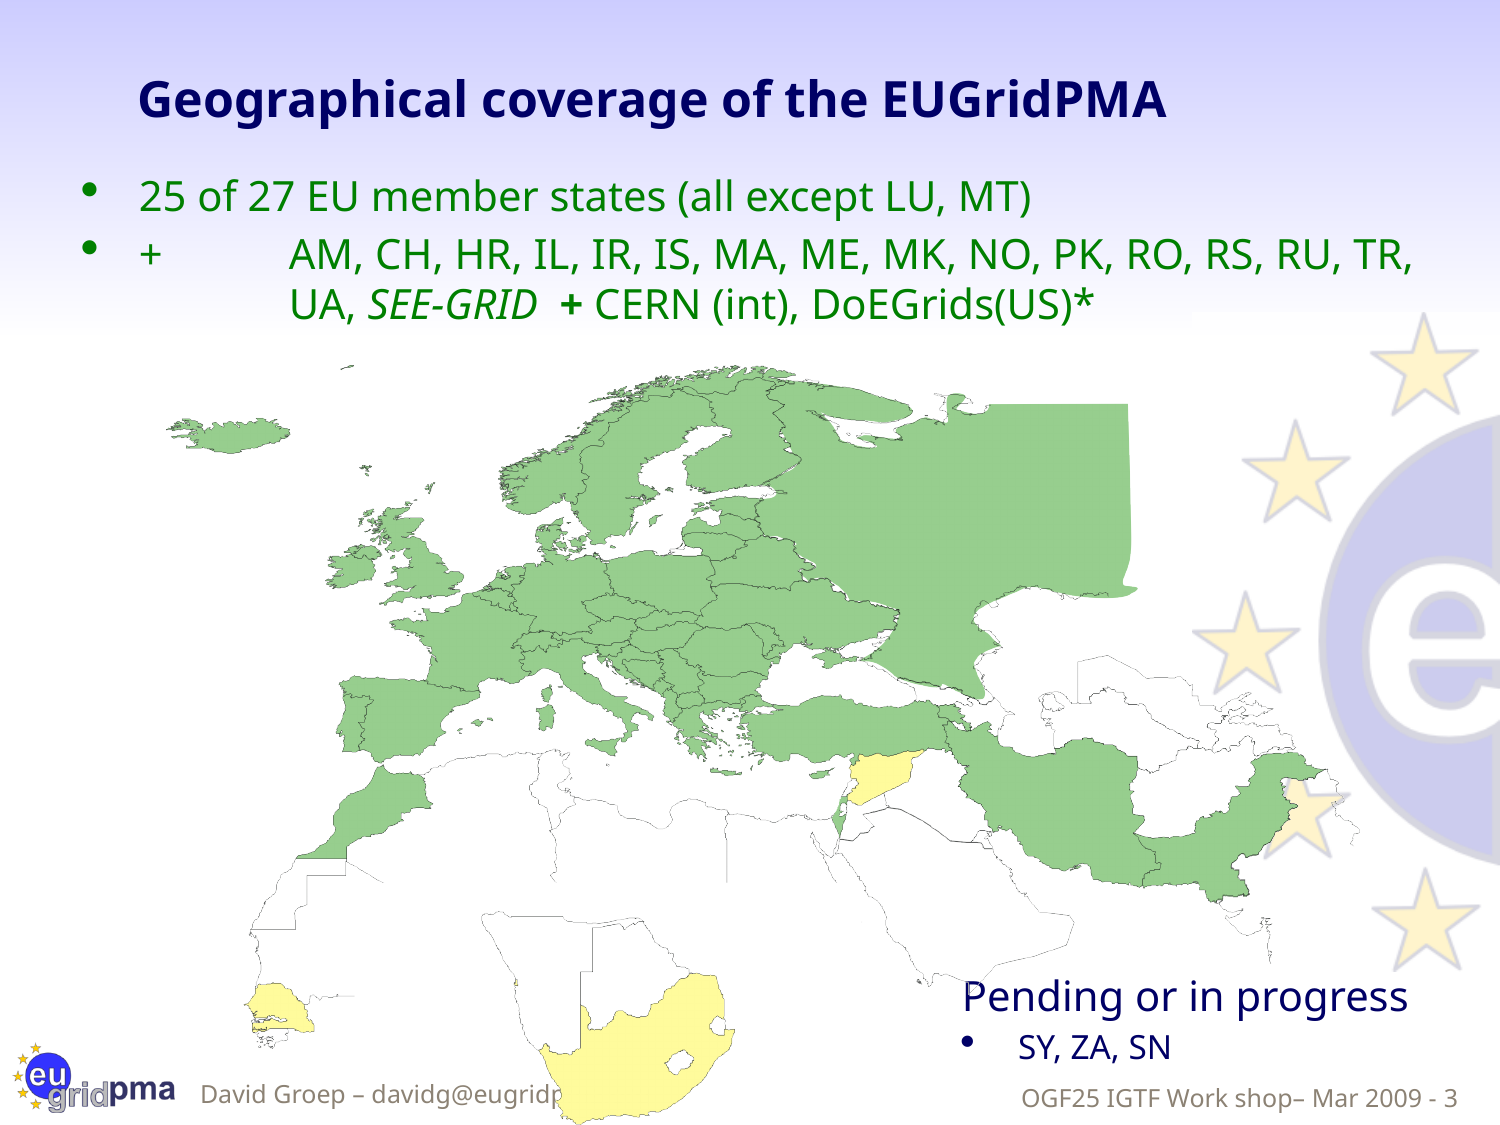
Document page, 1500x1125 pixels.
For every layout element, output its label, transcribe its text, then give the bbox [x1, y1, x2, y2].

text_box 25 of 27 EU member states (all except LU, MT) + AM, CH, HR, IL, IR, IS, MA, ME, MK, NO, PK, RO, RS, RU, TR, UA, SEE-GRID + CERN (int), DoEGrids(US)* [67, 161, 1450, 948]
text_box Pending or in progress SY, ZA, SN [1365, 961, 1475, 1074]
picture [12, 312, 1500, 1125]
title Geographical coverage of the EUGridPMA [137, 24, 1458, 170]
